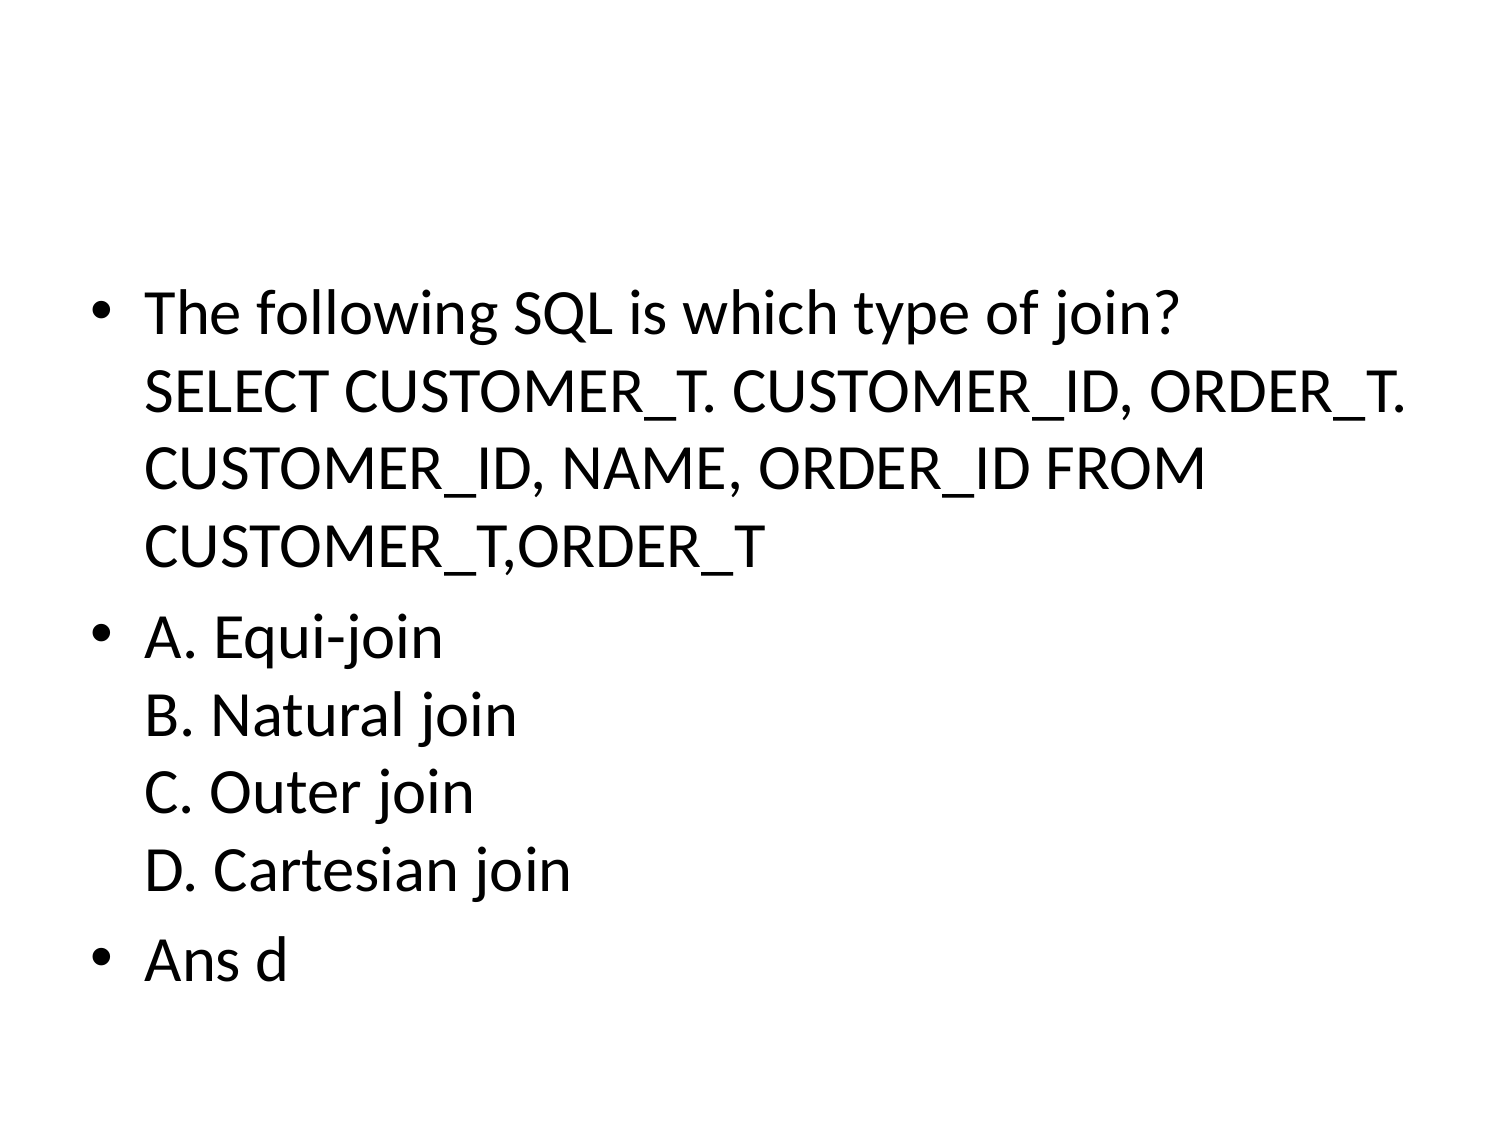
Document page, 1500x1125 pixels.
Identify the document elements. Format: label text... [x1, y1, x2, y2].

list The following SQL is which type of join? SELECT CUSTOMER_T. CUSTOMER_ID, ORDER_T. CUSTOMER_ID, NAME, ORDER_ID FROM CUSTOMER_T,ORDER_T A. Equi-join B. Natural join C. Outer join D. Cartesian join Ans d [75, 262, 1425, 1005]
